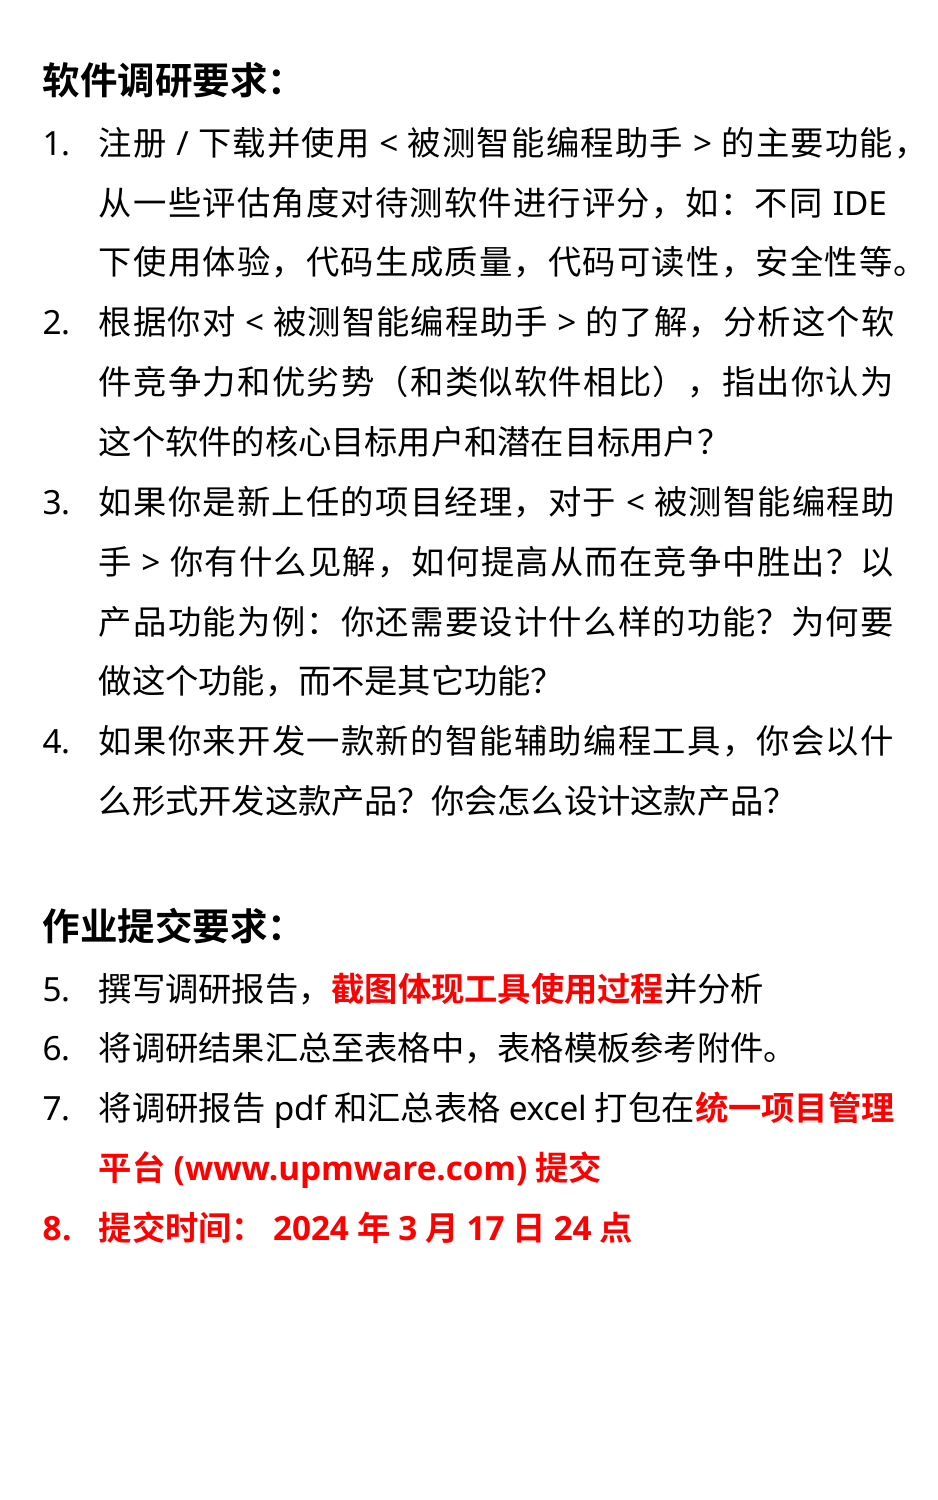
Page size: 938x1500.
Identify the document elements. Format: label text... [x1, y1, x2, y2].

text_box 软件调研要求： 注册/下载并使用<被测智能编程助手>的主要功能，从一些评估角度对待测软件进行评分，如：不同IDE下使用体验，代码生成质量，代码可读性，安全性等。 根据你对<被测智能编程助手>的了解，分析这个软件竞争力和优劣势（和类似软件相比），指出你认为这个软件的核心目标用户和潜在目标用户？ 如果你是新上任的项目经理，对于<被测智能编程助手>你有什么见解，如何提高从而在竞争中胜出？以产品功能为例：你还需要设计什么样的功能？为何要做这个功能，而不是其它功能？ 如果你来开发一款新的智能辅助编程工具，你会以什么形式开发这款产品？你会怎么设计这款产品？ 作业提交要求： 撰写调研报告，截图体现工具使用过程并分析 将调研结果汇总至表格中，表格模板参考附件。 将调研报告pdf和汇总表格excel打包在统一项目管理平台(www.upmware.com)提交 提交时间：2024年3月17日24点 [27, 26, 910, 1375]
